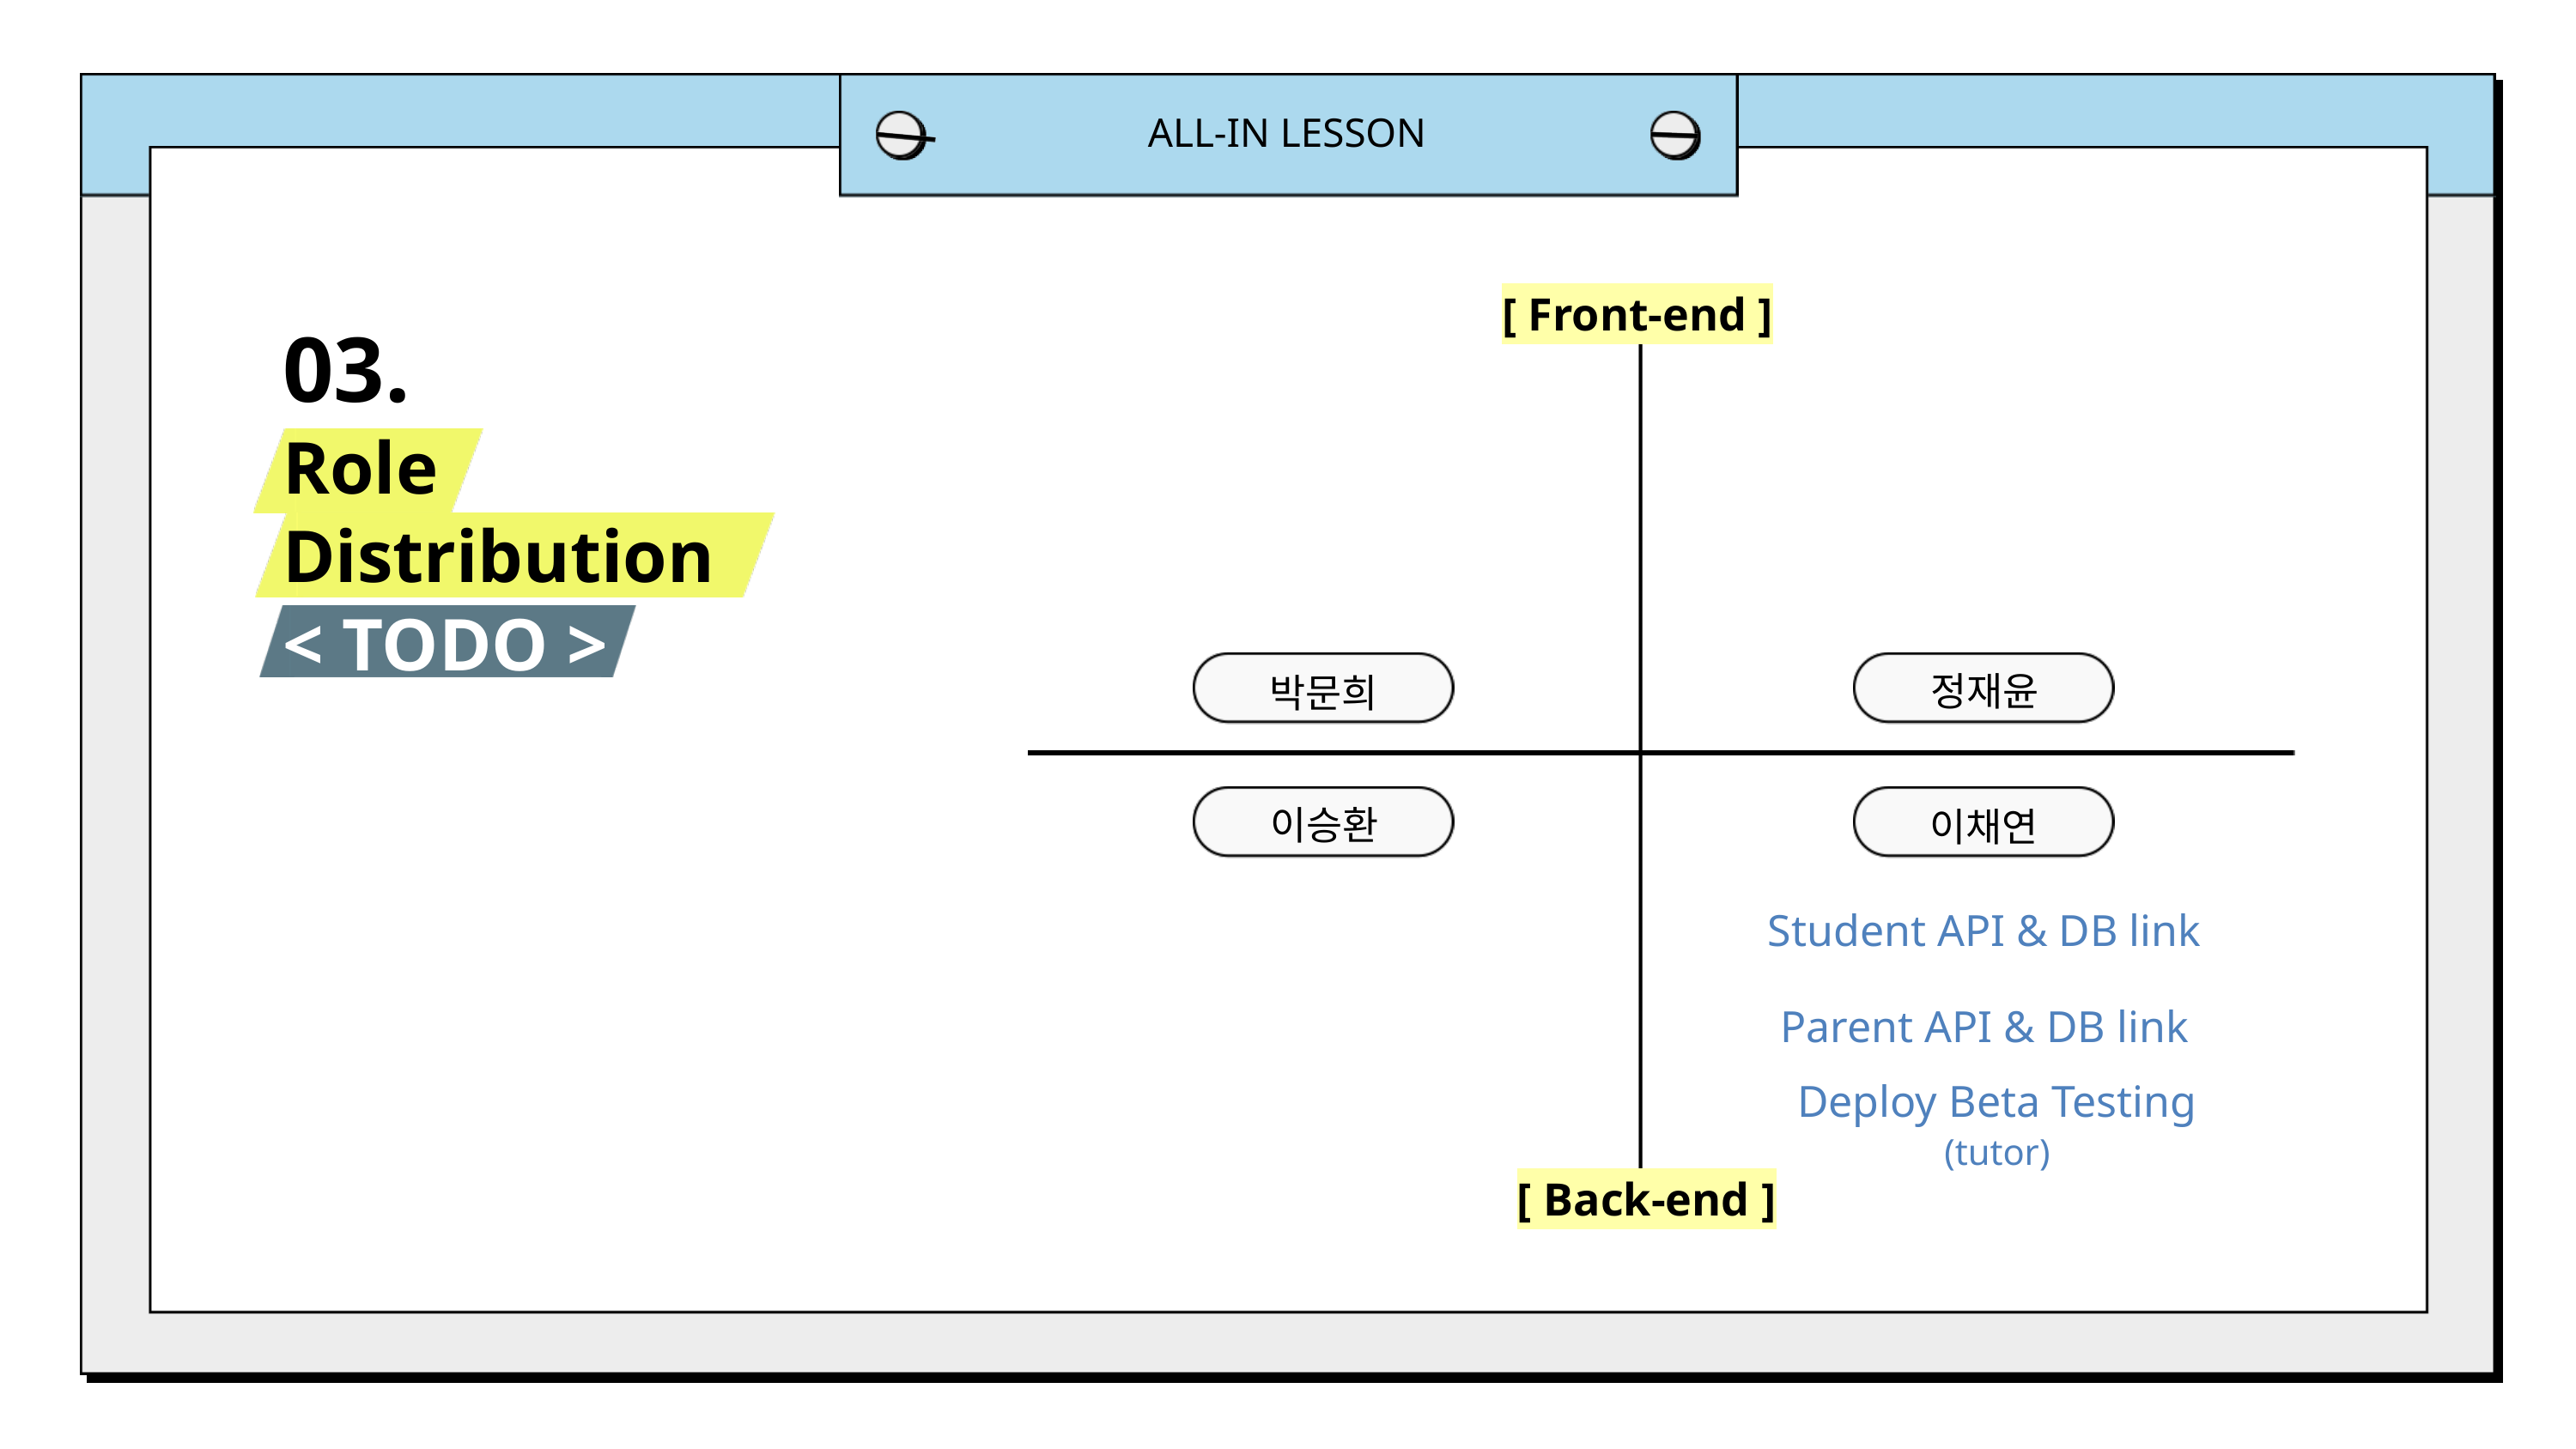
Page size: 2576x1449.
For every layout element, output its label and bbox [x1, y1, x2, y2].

picture [80, 73, 2496, 1376]
